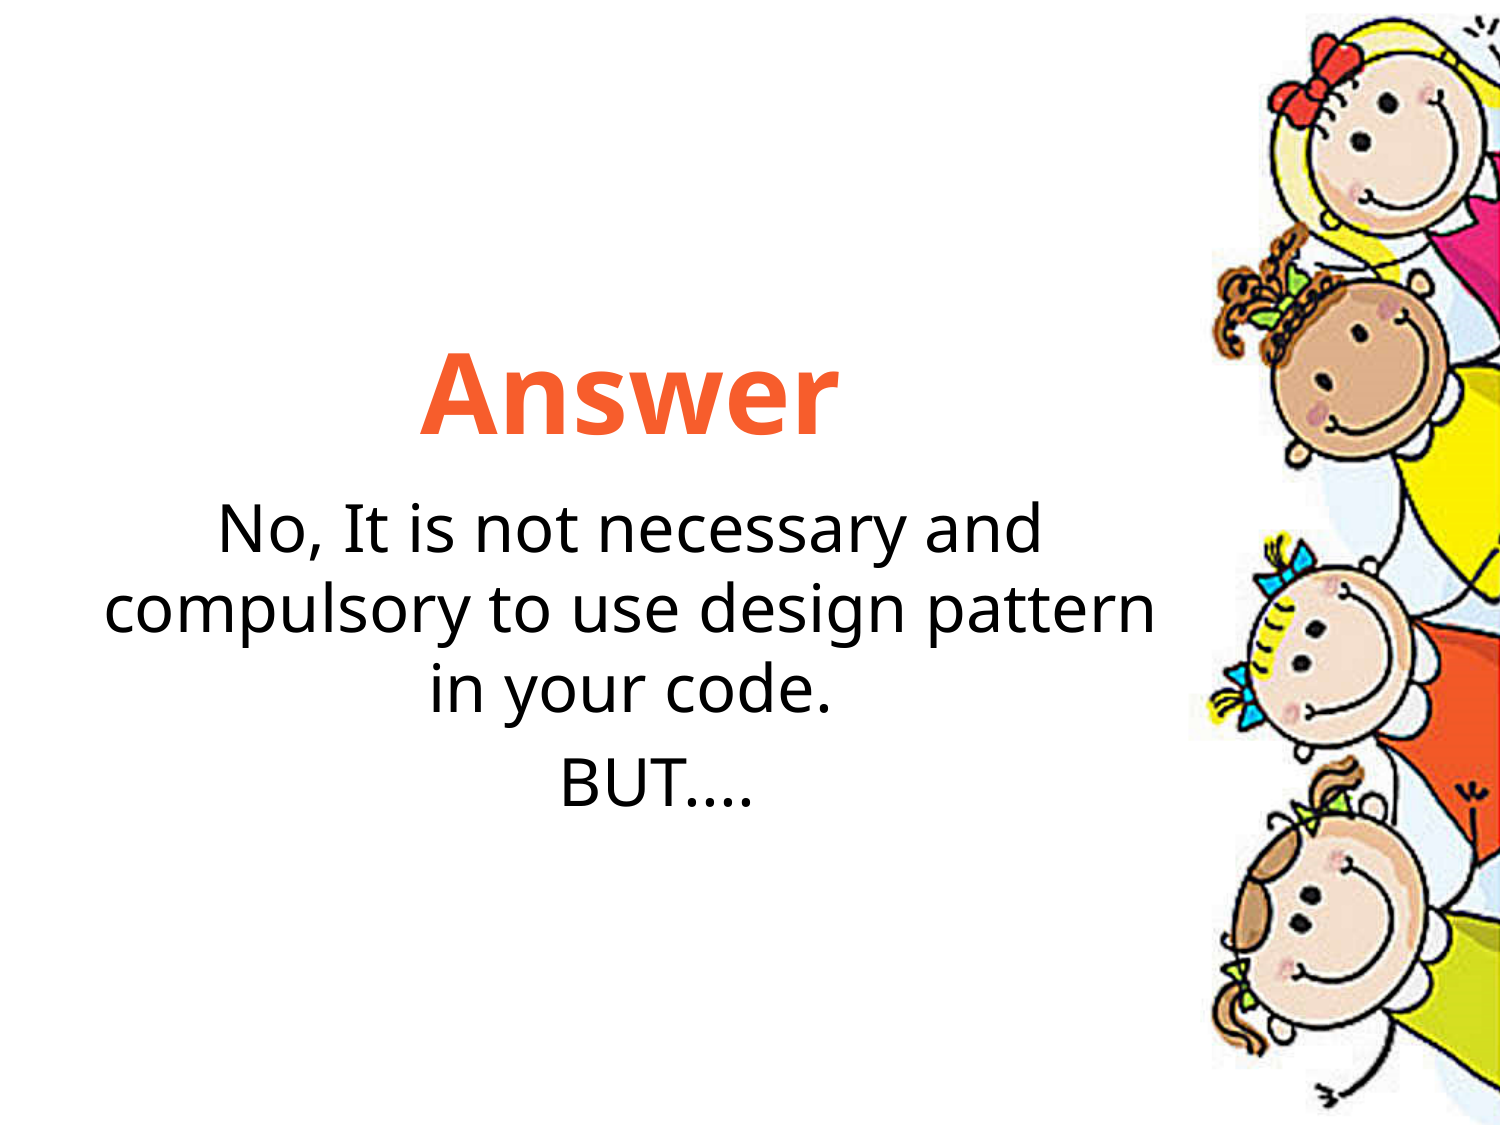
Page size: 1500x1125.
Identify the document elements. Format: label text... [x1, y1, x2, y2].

title Answer [87, 223, 1175, 465]
subtitle No, It is not necessary and compulsory to use design pattern in your code. BUT.... [87, 478, 1176, 733]
picture [0, 0, 1500, 1125]
